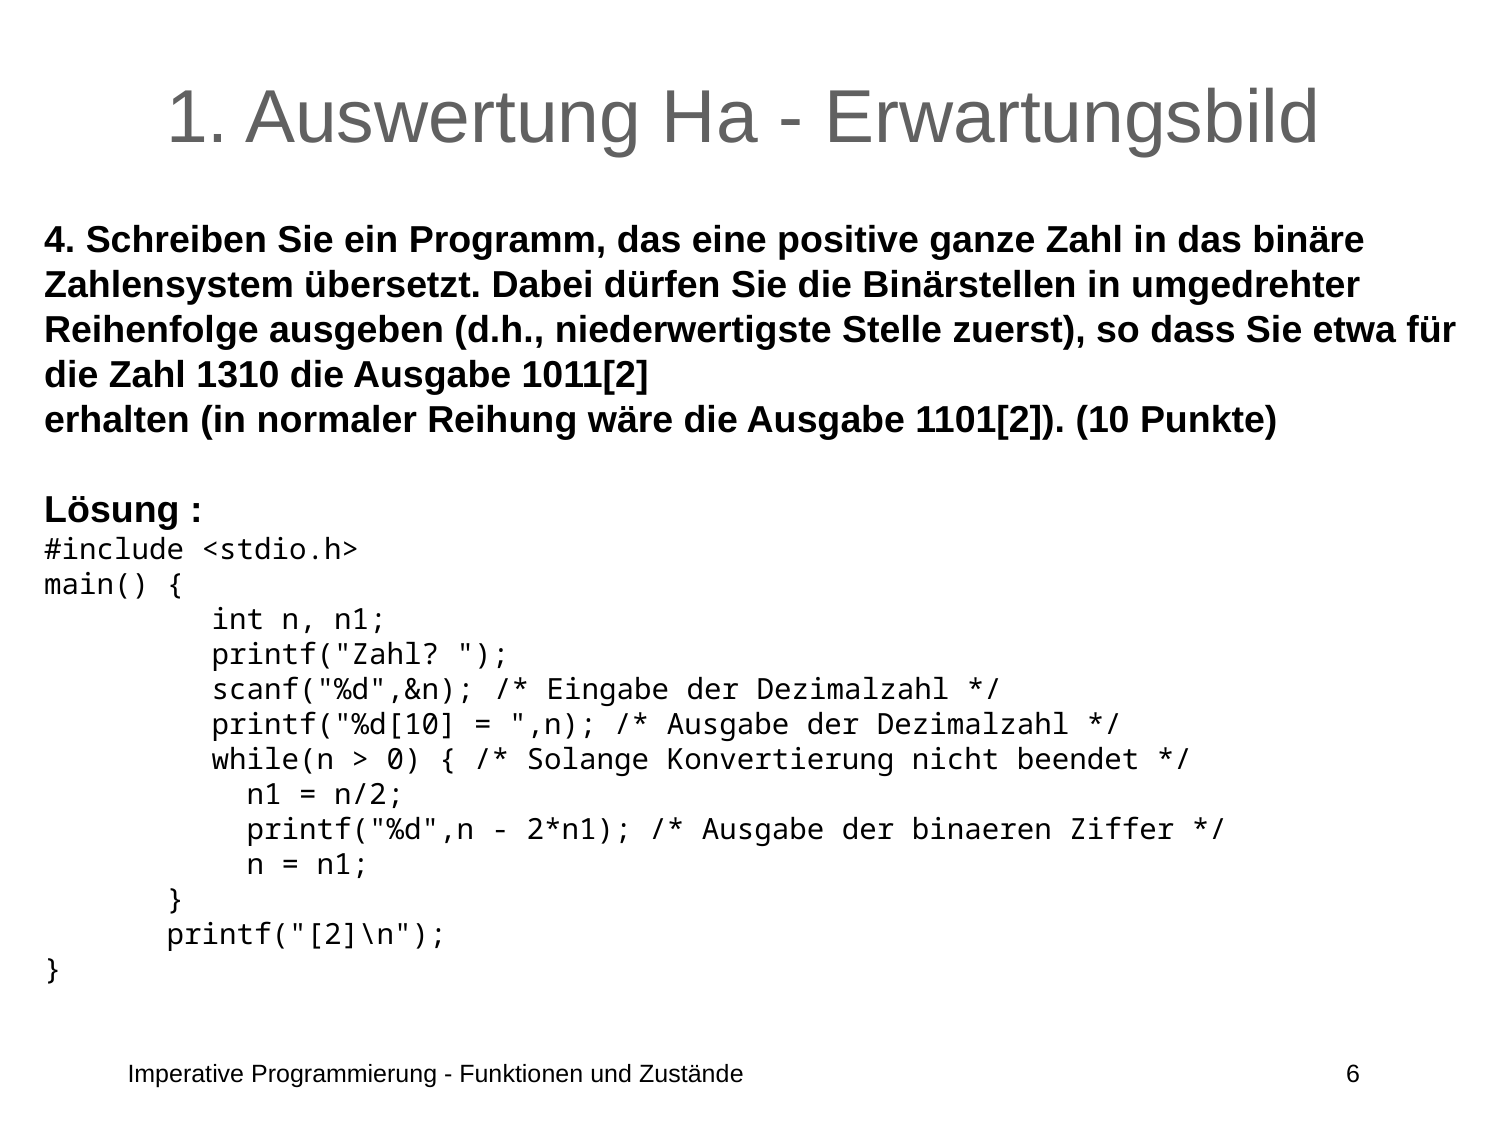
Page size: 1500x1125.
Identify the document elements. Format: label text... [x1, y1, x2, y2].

text_box 4. Schreiben Sie ein Programm, das eine positive ganze Zahl in das binäre Zahlensystem übersetzt. Dabei dürfen Sie die Binärstellen in umgedrehter Reihenfolge ausgeben (d.h., niederwertigste Stelle zuerst), so dass Sie etwa für die Zahl 1310 die Ausgabe 1011[2] erhalten (in normaler Reihung wäre die Ausgabe 1101[2]). (10 Punkte) Lösung : #include <stdio.h> main() { int n, n1; printf("Zahl? "); scanf("%d",&n); /* Eingabe der Dezimalzahl */ printf("%d[10] = ",n); /* Ausgabe der Dezimalzahl */ while(n > 0) { /* Solange Konvertierung nicht beendet */ n1 = n/2; printf("%d",n - 2*n1); /* Ausgabe der binaeren Ziffer */ n = n1; } printf("[2]\n"); } [29, 208, 1500, 993]
title 1. Auswertung Ha - Erwartungsbild [99, 24, 1388, 201]
footer Imperative Programmierung - Funktionen und Zustände [111, 1049, 1061, 1101]
slide_number 6 [1061, 1049, 1376, 1101]
